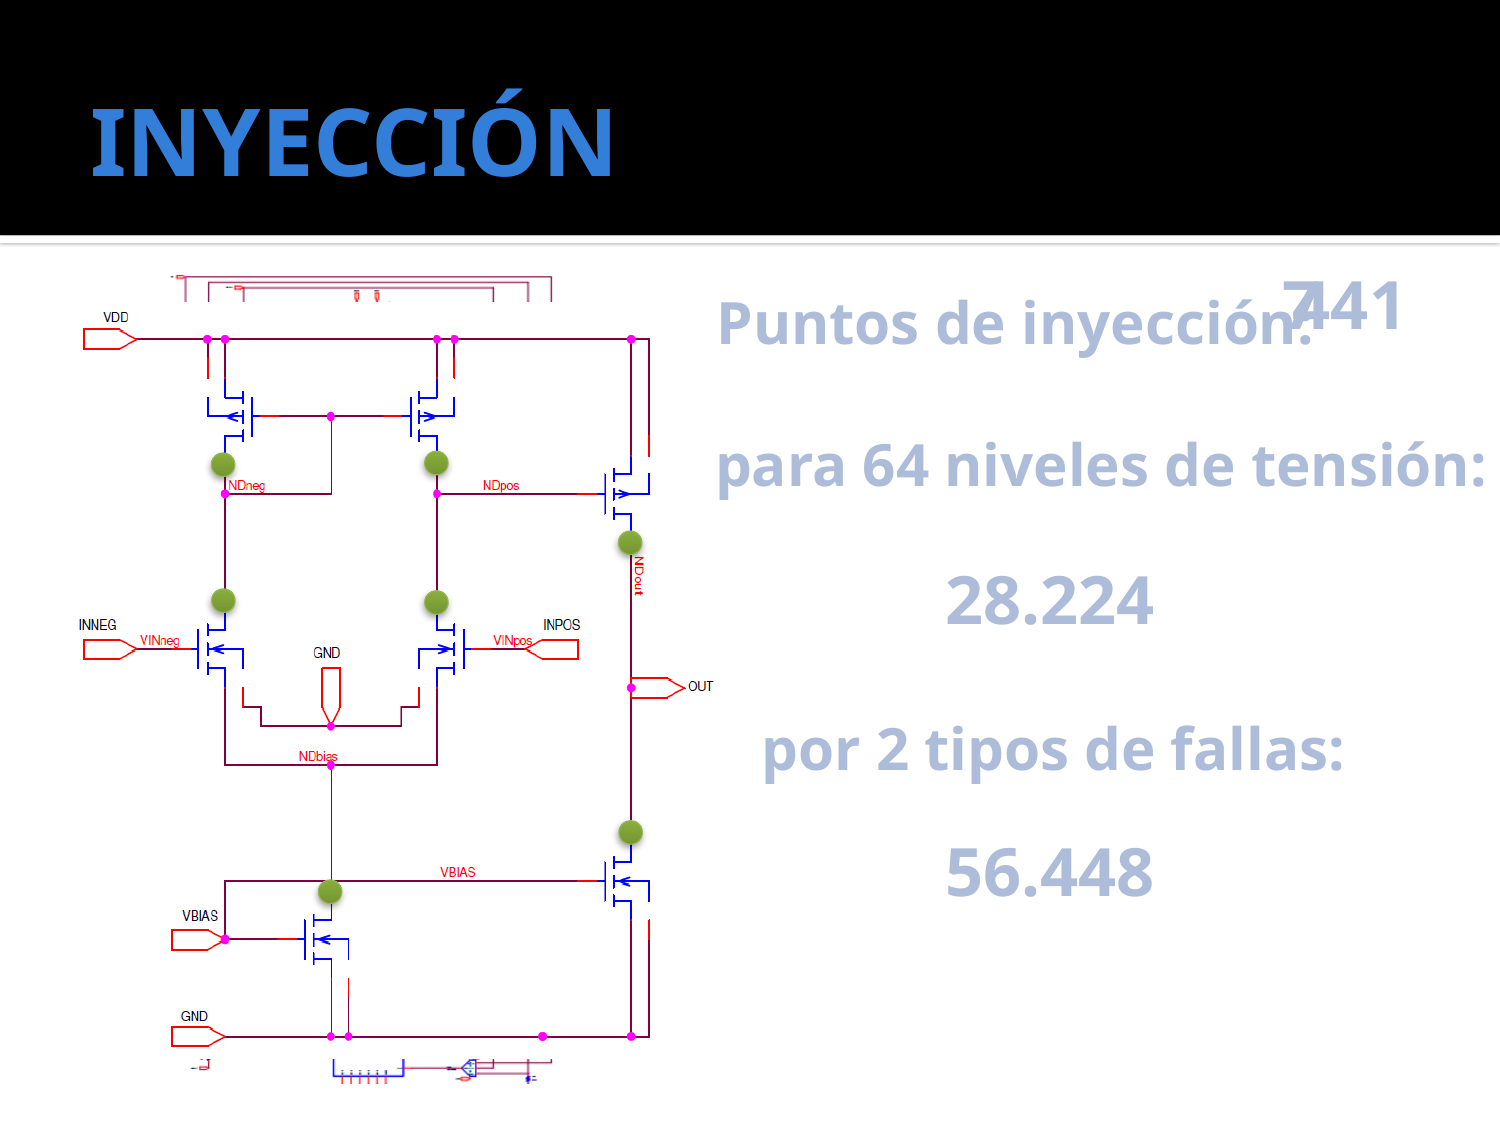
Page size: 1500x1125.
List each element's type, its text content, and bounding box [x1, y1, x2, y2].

text_box 28.224 [930, 550, 1171, 646]
text_box Puntos de inyección: [701, 278, 1329, 364]
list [159, 267, 561, 300]
picture [76, 302, 720, 1059]
text_box por 2 tipos de fallas: [746, 704, 1361, 790]
text_box 441 [1336, 255, 1423, 351]
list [159, 1067, 561, 1084]
text_box 56.448 [930, 822, 1171, 918]
text_box para 64 niveles de tensión: [725, 420, 1500, 506]
title INYECCIÓN [75, 45, 1425, 233]
text_box 7 [1267, 255, 1336, 351]
